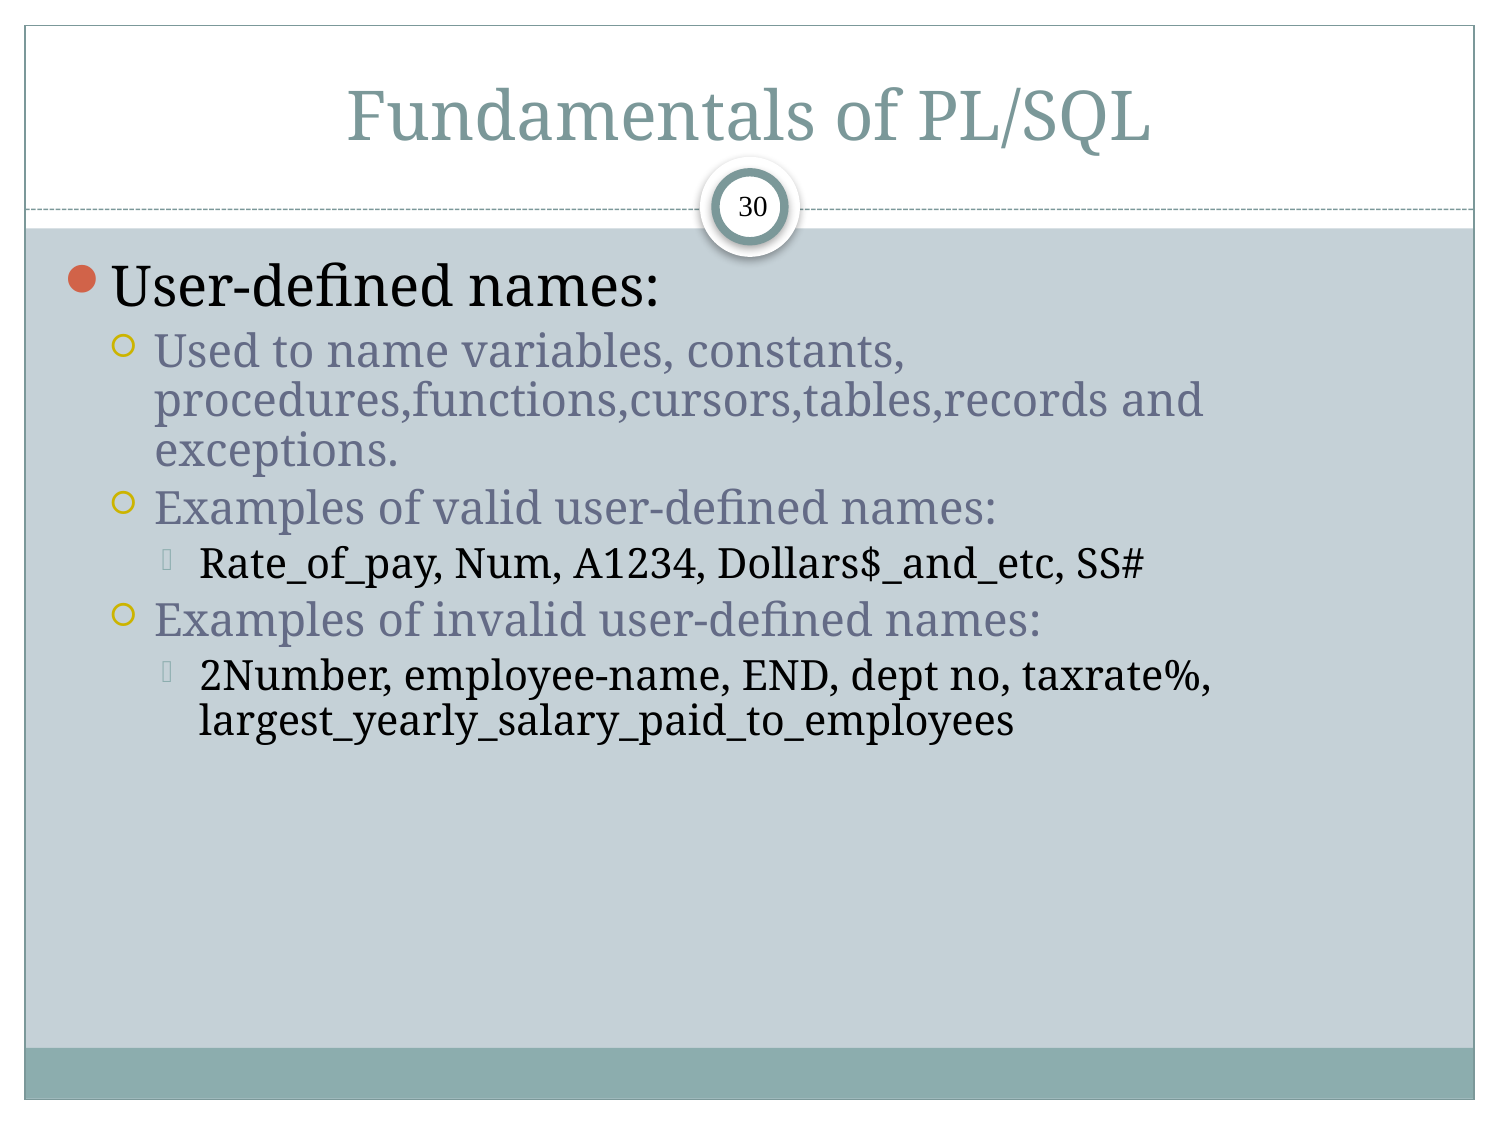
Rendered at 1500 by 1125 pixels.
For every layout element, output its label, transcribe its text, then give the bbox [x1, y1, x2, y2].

list User-defined names: Used to name variables, constants, procedures,functions,cursors,tables,records and exceptions. Examples of valid user-defined names: Rate_of_pay, Num, A1234, Dollars$_and_etc, SS# Examples of invalid user-defined names: 2Number, employee-name, END, dept no, taxrate%, largest_yearly_salary_paid_to_employees [49, 250, 1445, 1001]
slide_number 30 [715, 168, 791, 241]
title Fundamentals of PL/SQL [49, 37, 1450, 162]
